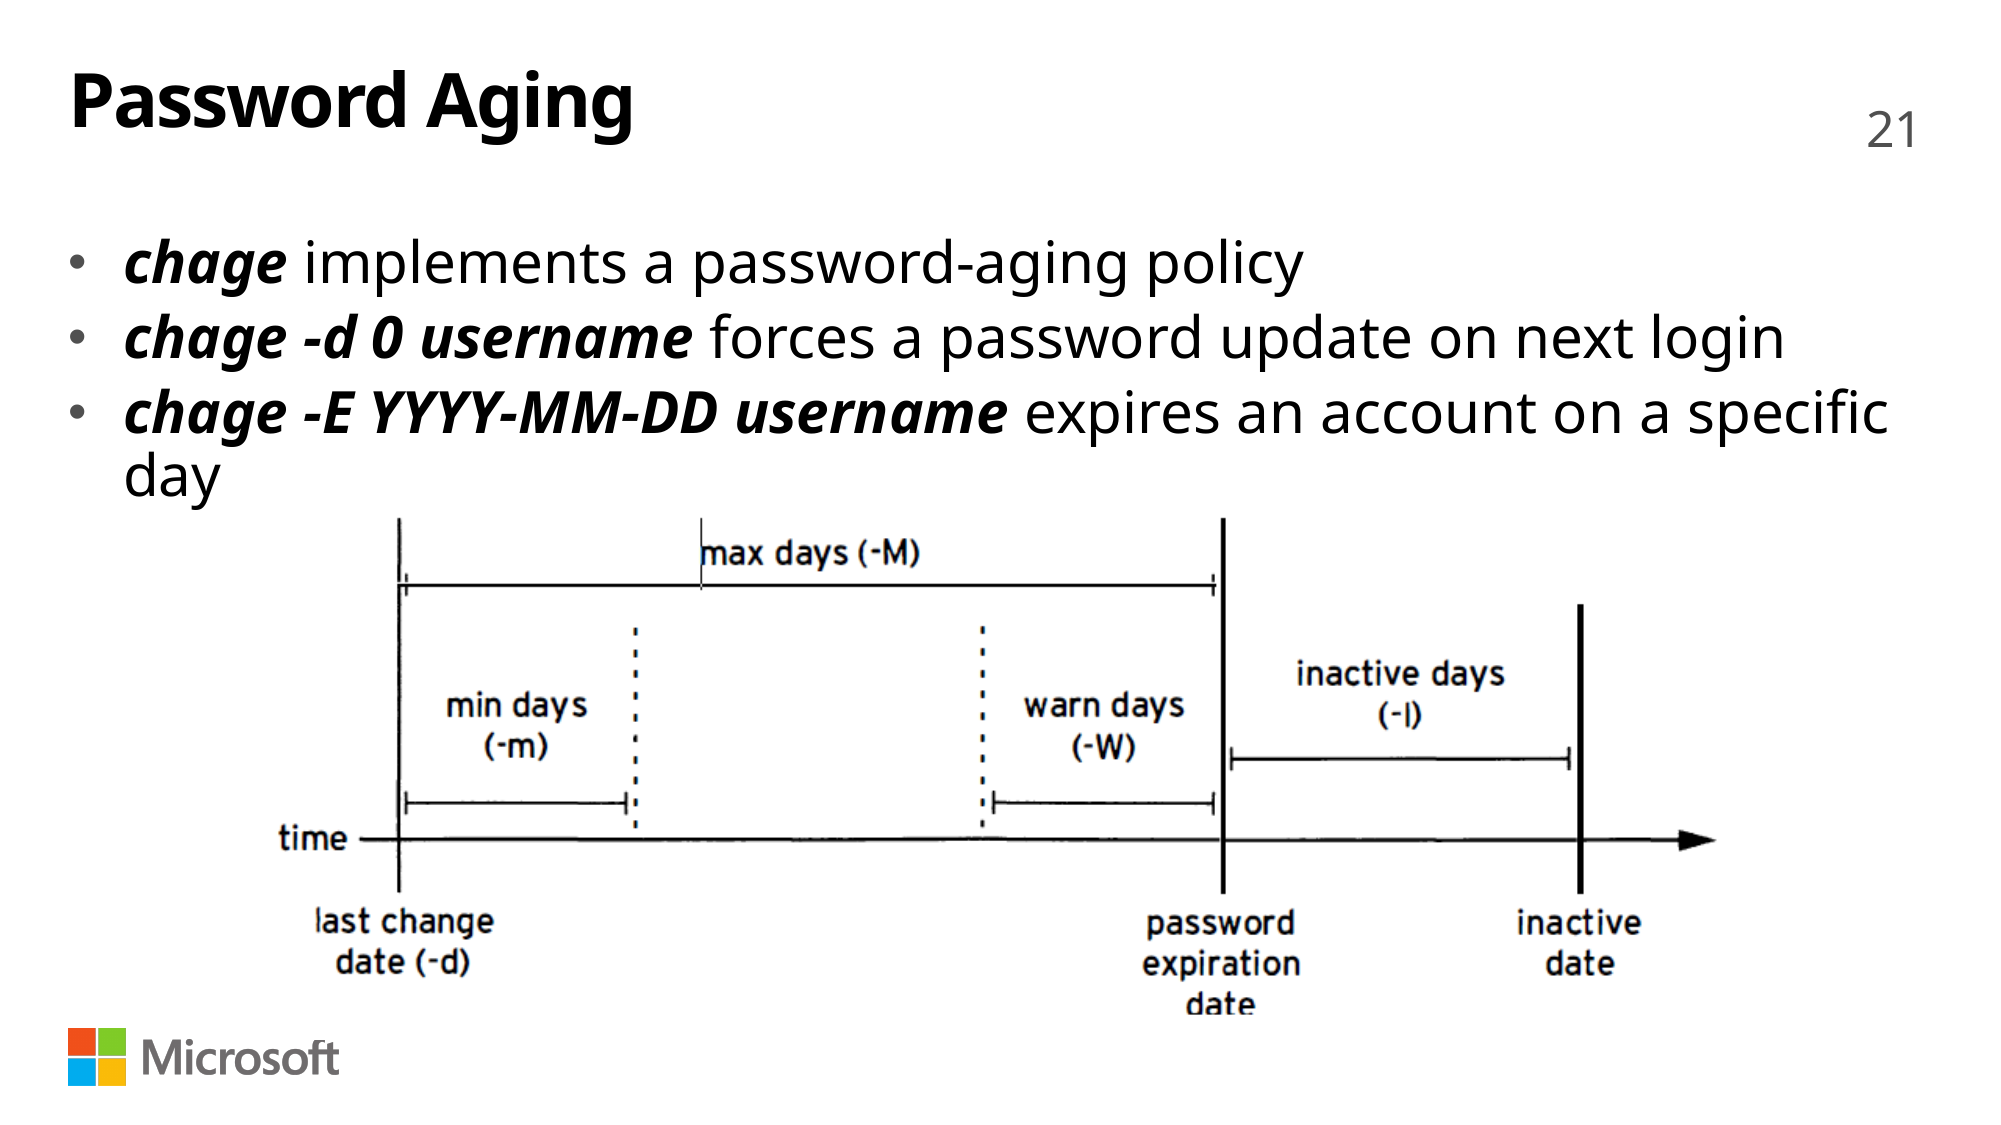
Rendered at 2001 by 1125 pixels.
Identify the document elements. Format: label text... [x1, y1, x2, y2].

text_box 21 [1836, 74, 1970, 184]
picture [68, 476, 1824, 1086]
list chage implements a password-aging policy chage -d 0 username forces a password update on next login chage -E YYYY-MM-DD username expires an account on a specific day [44, 218, 1956, 469]
title Password Aging [44, 47, 1957, 196]
